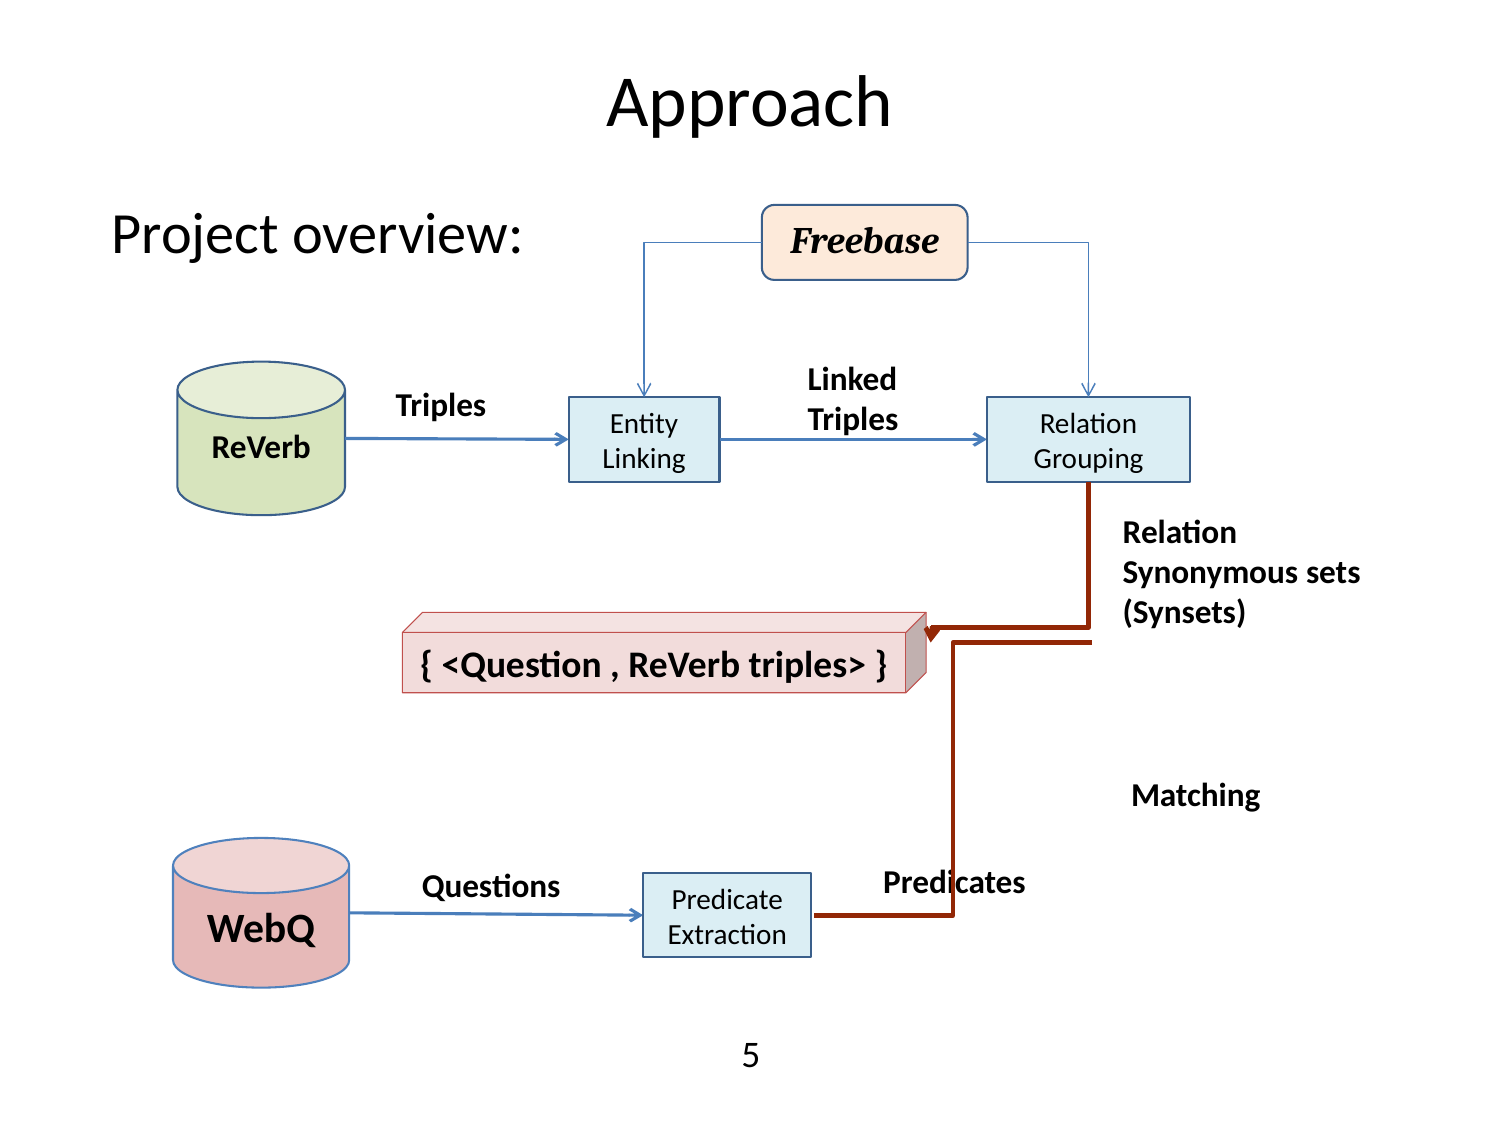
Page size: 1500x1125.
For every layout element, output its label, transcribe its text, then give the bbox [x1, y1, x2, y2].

text_box 5 [726, 1023, 776, 1083]
text_box Relation Grouping [986, 397, 1190, 482]
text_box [928, 482, 1091, 640]
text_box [348, 912, 644, 916]
text_box Relation Synonymous sets (Synsets) [1107, 502, 1376, 638]
text_box Matching [1116, 766, 1276, 821]
title Approach [75, 45, 1425, 149]
text_box ReVerb [177, 361, 346, 516]
text_box Linked Triples [792, 350, 914, 438]
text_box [814, 642, 1092, 916]
text_box Predicate Extraction [643, 873, 812, 958]
text_box Entity Linking [568, 397, 720, 482]
text_box Questions [407, 856, 576, 911]
list Project overview: [96, 187, 1447, 1019]
text_box WebQ [173, 837, 350, 988]
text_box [643, 242, 763, 398]
text_box { <Question , ReVerb triples> } [402, 612, 923, 693]
title Conclusion [402, 612, 923, 632]
text_box Freebase [761, 204, 968, 280]
text_box Triples [380, 375, 502, 431]
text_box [967, 242, 1089, 398]
